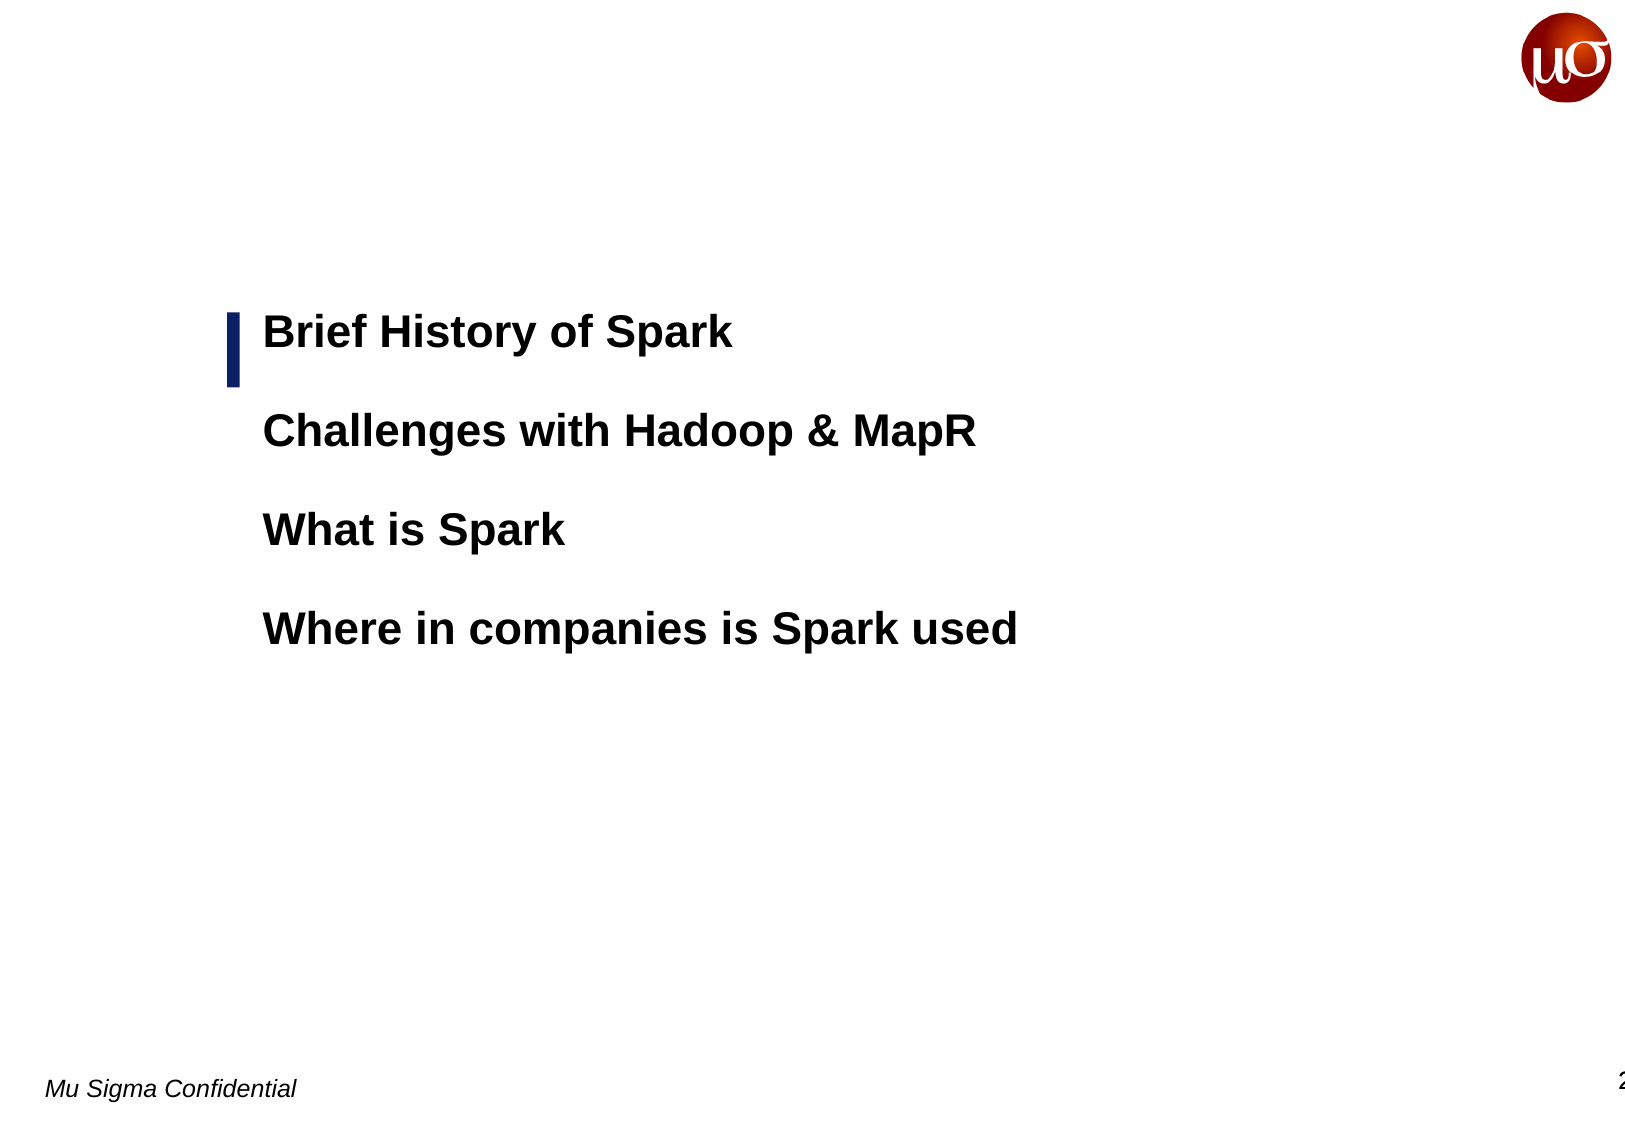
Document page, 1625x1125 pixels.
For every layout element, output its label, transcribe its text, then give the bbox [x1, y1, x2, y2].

picture [1516, 12, 1615, 103]
title Brief History of Spark Challenges with Hadoop & MapR What is Spark Where in companies is Spark used [262, 199, 1363, 718]
